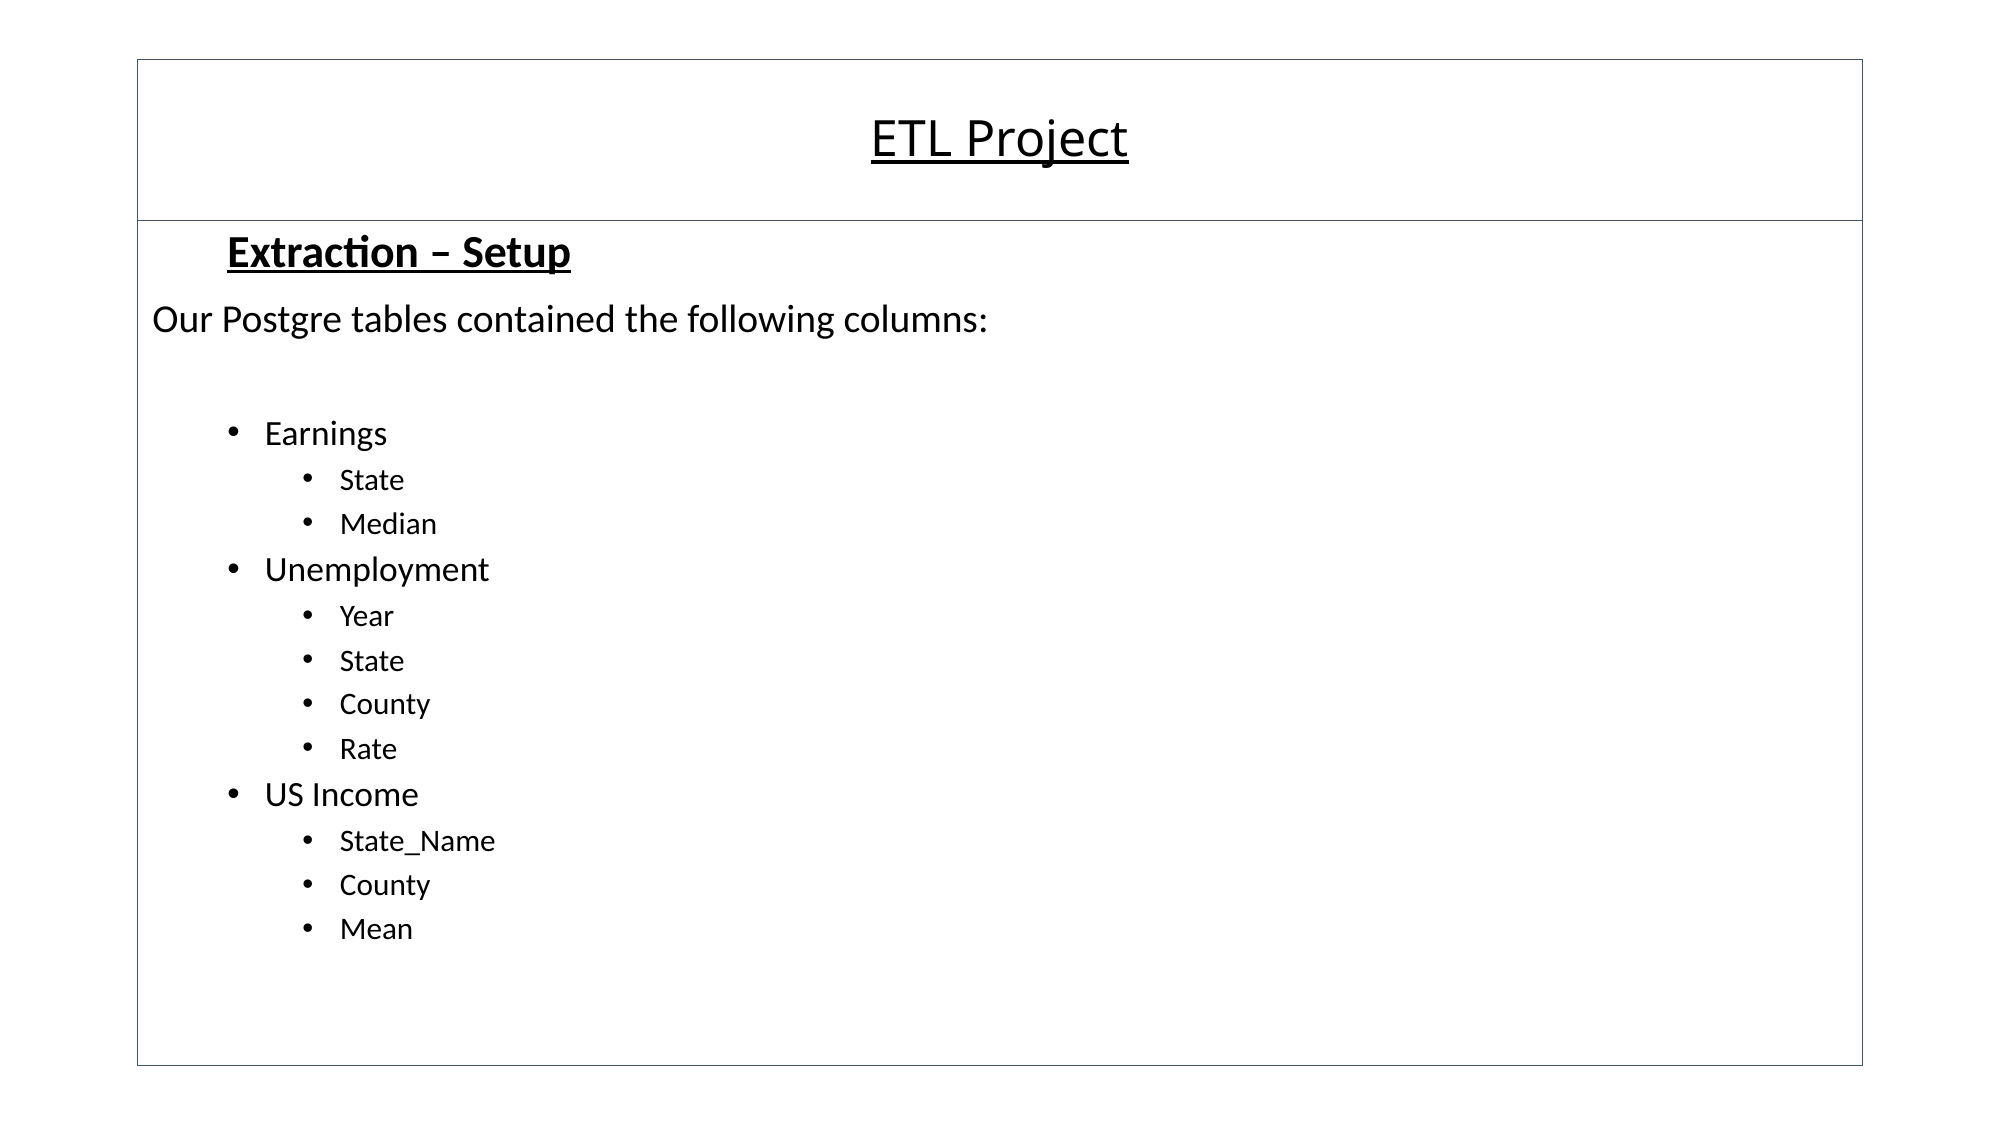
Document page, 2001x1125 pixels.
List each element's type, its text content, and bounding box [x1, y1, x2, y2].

list Extraction – Setup Our Postgre tables contained the following columns: Earnings State Median Unemployment Year State County Rate US Income State_Name County Mean [137, 220, 1863, 1066]
title ETL Project [137, 59, 1863, 220]
